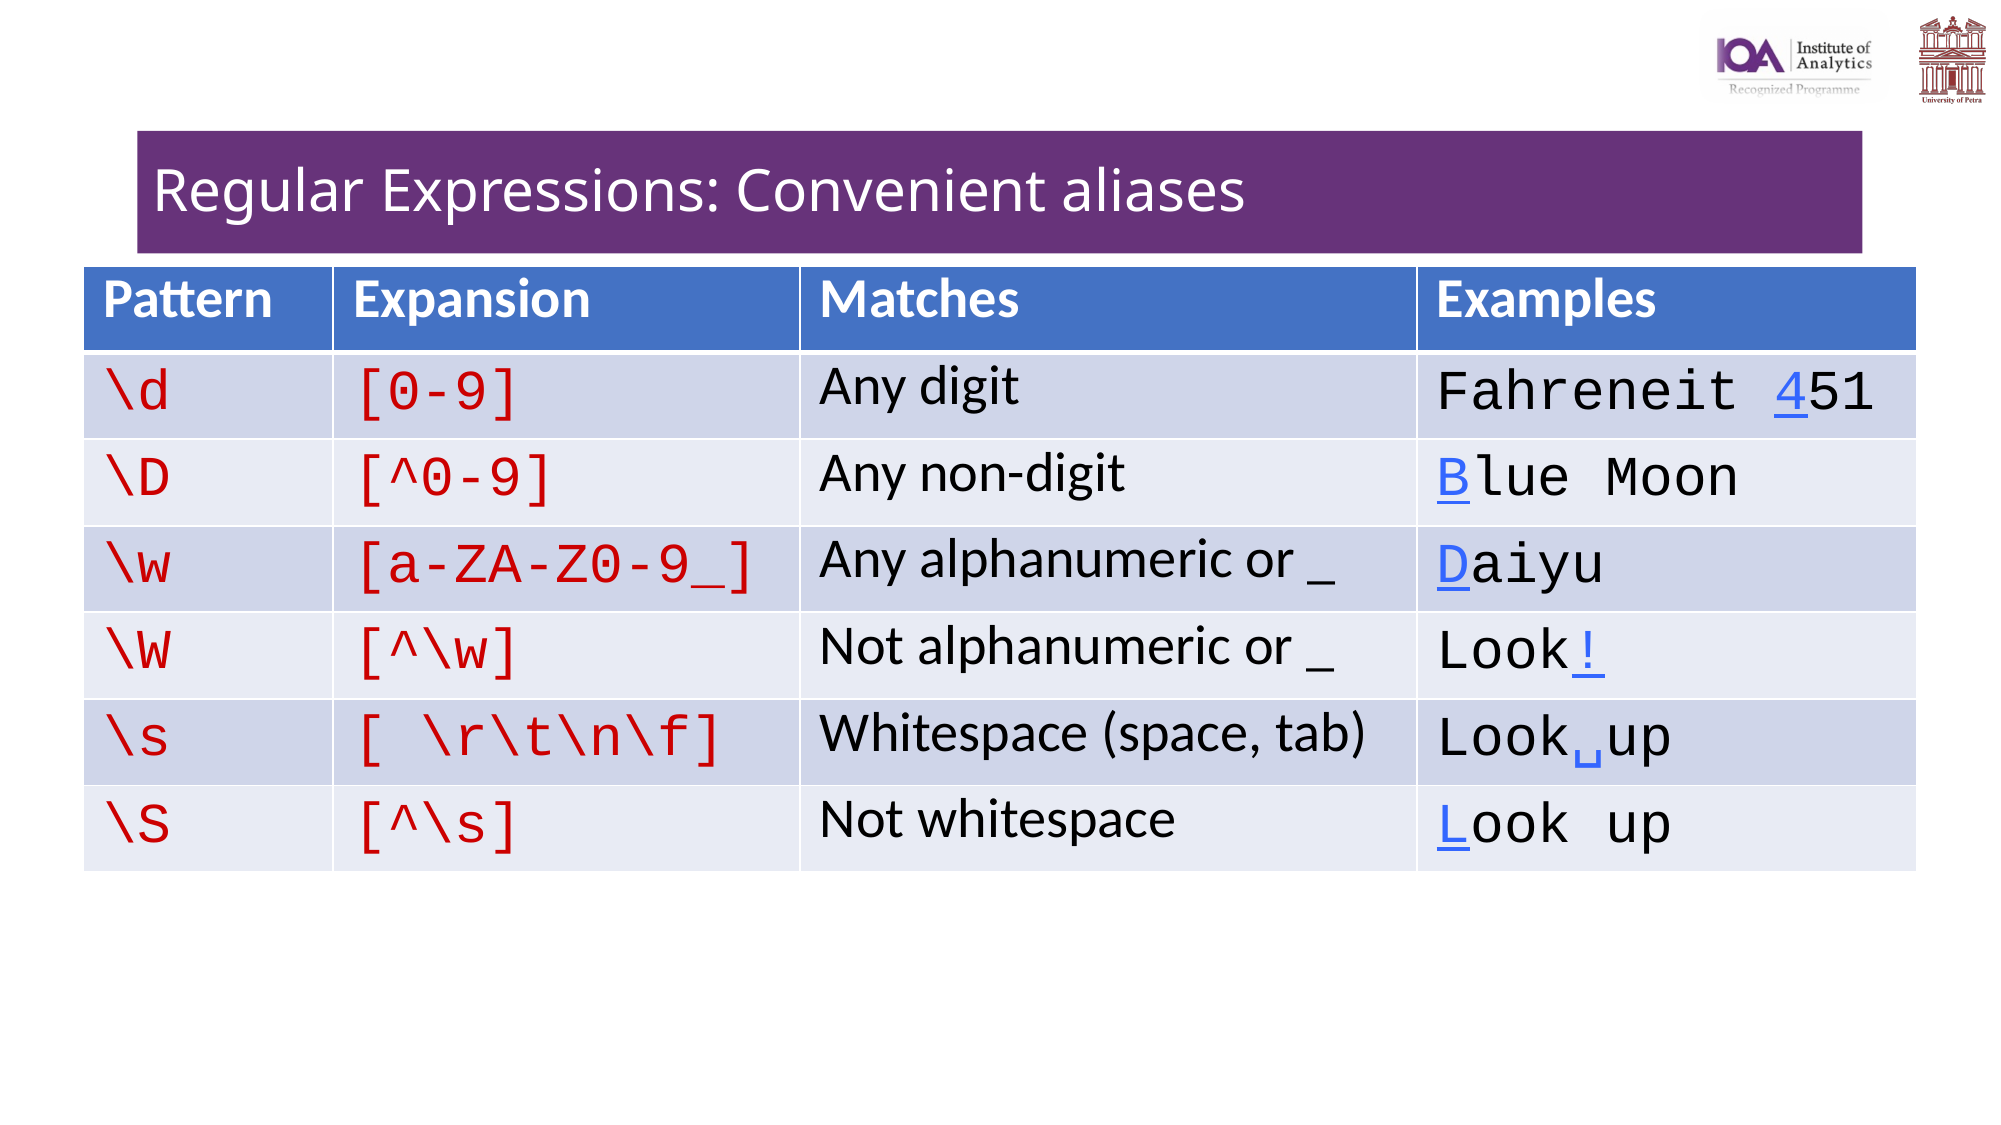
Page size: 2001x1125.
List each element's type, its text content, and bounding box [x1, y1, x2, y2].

table_cell Look! [1418, 613, 1916, 698]
table_cell [^0-9] [334, 440, 799, 525]
table_cell \W [84, 613, 332, 698]
table_cell [a-ZA-Z0-9_] [334, 527, 799, 611]
table_cell Look up [1418, 786, 1916, 871]
table_cell \s [84, 700, 332, 785]
table_cell Any alphanumeric or _ [801, 527, 1416, 611]
table_cell \D [84, 440, 332, 525]
table_cell [^\w] [334, 613, 799, 698]
picture [1919, 16, 1986, 111]
table_cell \S [84, 786, 332, 871]
title Regular Expressions: Convenient aliases [137, 130, 1863, 254]
table_cell Whitespace (space, tab) [801, 700, 1416, 785]
table_cell [0-9] [334, 355, 799, 438]
table_cell \w [84, 527, 332, 611]
table_cell Fahreneit 451 [1418, 355, 1916, 438]
table_cell Look␣up [1418, 700, 1916, 785]
table_cell Any non-digit [801, 440, 1416, 525]
table_cell [ \r\t\n\f] [334, 700, 799, 785]
table_header Matches [801, 267, 1416, 350]
picture [1728, 37, 1861, 75]
table_header Pattern [84, 267, 332, 350]
table_cell Any digit [801, 355, 1416, 438]
table_cell \d [84, 355, 332, 438]
table_header Examples [1418, 267, 1916, 350]
table_cell Not alphanumeric or _ [801, 613, 1416, 698]
table_cell Daiyu [1418, 527, 1916, 611]
table_cell Not whitespace [801, 786, 1416, 871]
table_header Expansion [334, 267, 799, 350]
table_cell Blue Moon [1418, 440, 1916, 525]
table_cell [^\s] [334, 786, 799, 871]
